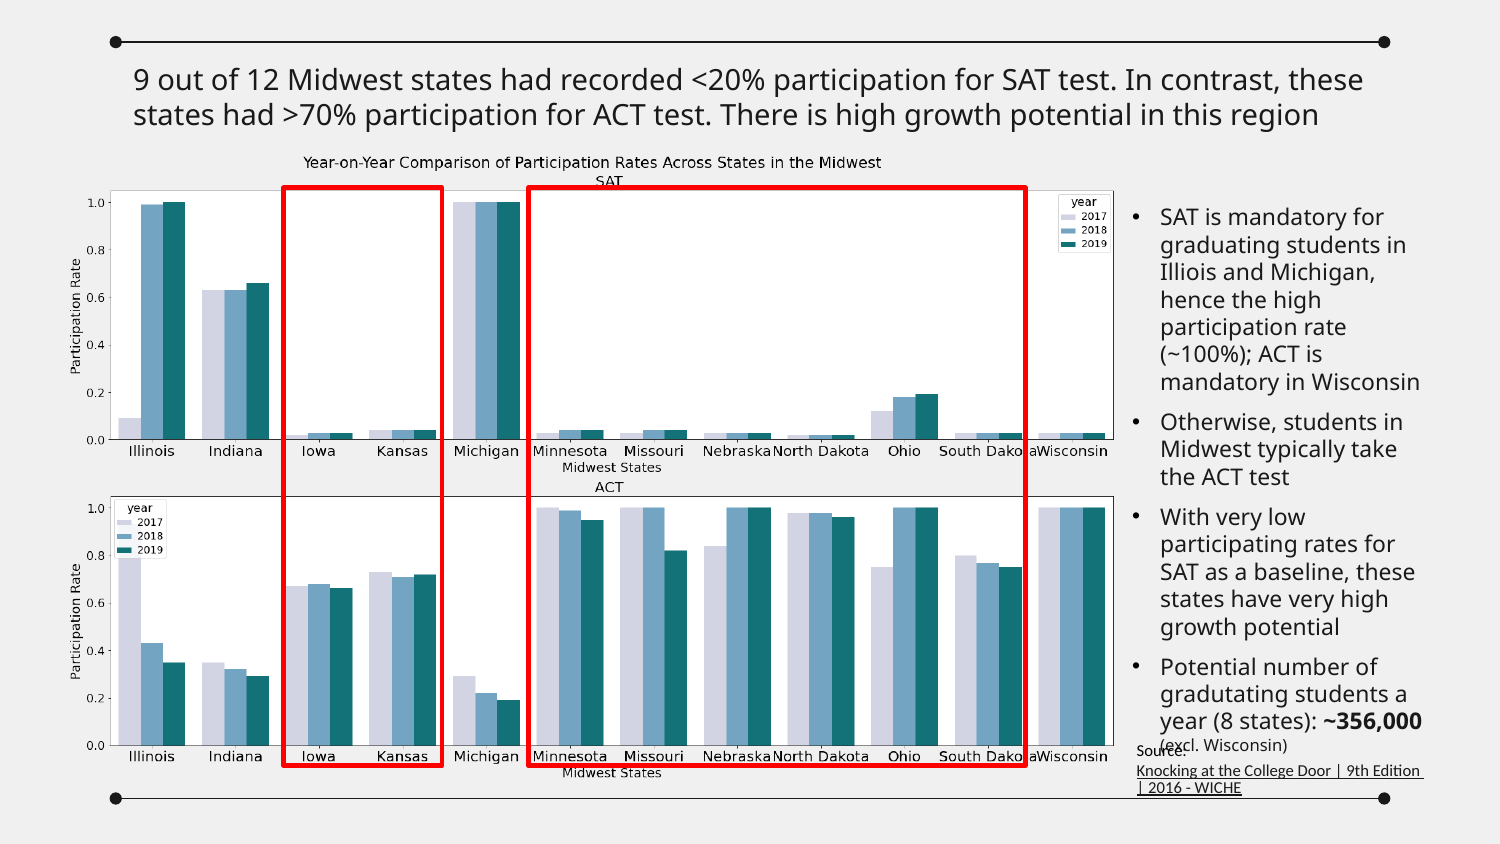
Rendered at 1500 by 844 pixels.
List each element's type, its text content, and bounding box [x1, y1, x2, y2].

text_box Source: Knocking at the College Door | 9th Edition | 2016 - WICHE [1121, 732, 1439, 788]
title 9 out of 12 Midwest states had recorded <20% participation for SAT test. In contrast, these states had >70% participation for ACT test. There is high growth potential in this region [118, 50, 1382, 141]
picture [65, 151, 1118, 785]
text_box SAT is mandatory for graduating students in Illiois and Michigan, hence the high participation rate (~100%); ACT is mandatory in Wisconsin Otherwise, students in Midwest typically take the ACT test With very low participating rates for SAT as a baseline, these states have very high growth potential Potential number of gradutating students a year (8 states): ~356,000 (excl. Wisconsin) [1121, 187, 1449, 766]
